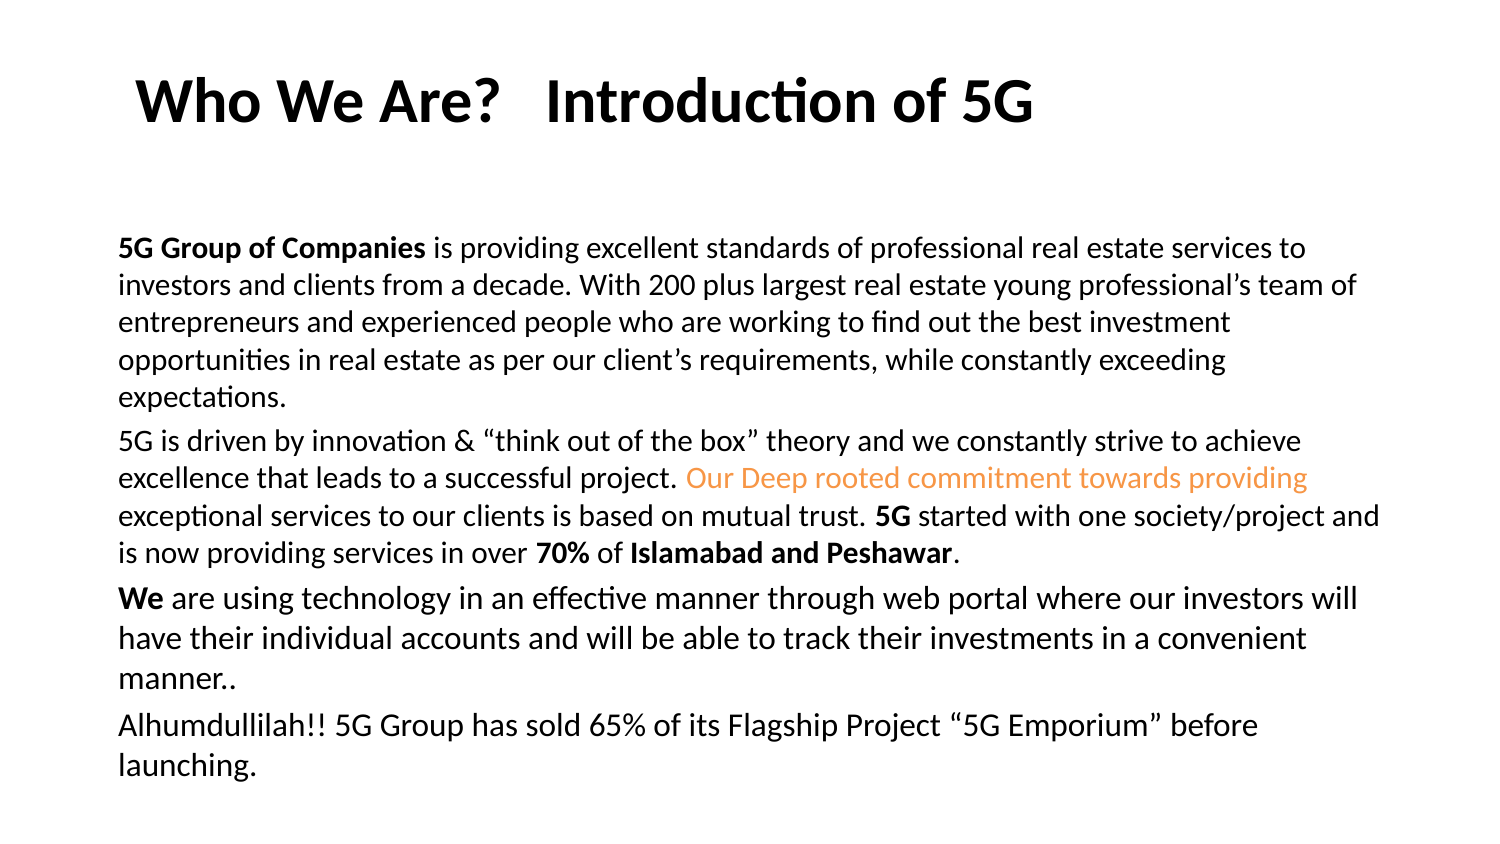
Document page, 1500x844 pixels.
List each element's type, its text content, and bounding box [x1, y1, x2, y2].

title Who We Are? Introduction of 5G [120, 50, 1469, 143]
list 5G Group of Companies is providing excellent standards of professional real estate services to investors and clients from a decade. With 200 plus largest real estate young professional’s team of entrepreneurs and experienced people who are working to find out the best investment opportunities in real estate as per our client’s requirements, while constantly exceeding expectations. 5G is driven by innovation & “think out of the box” theory and we constantly strive to achieve excellence that leads to a successful project. Our Deep rooted commitment towards providing exceptional services to our clients is based on mutual trust. 5G started with one society/project and is now providing services in over 70% of Islamabad and Peshawar. We are using technology in an effective manner through web portal where our investors will have their individual accounts and will be able to track their investments in a convenient manner.. Alhumdullilah!! 5G Group has sold 65% of its Flagship Project “5G Emporium” before launching. [103, 177, 1397, 794]
